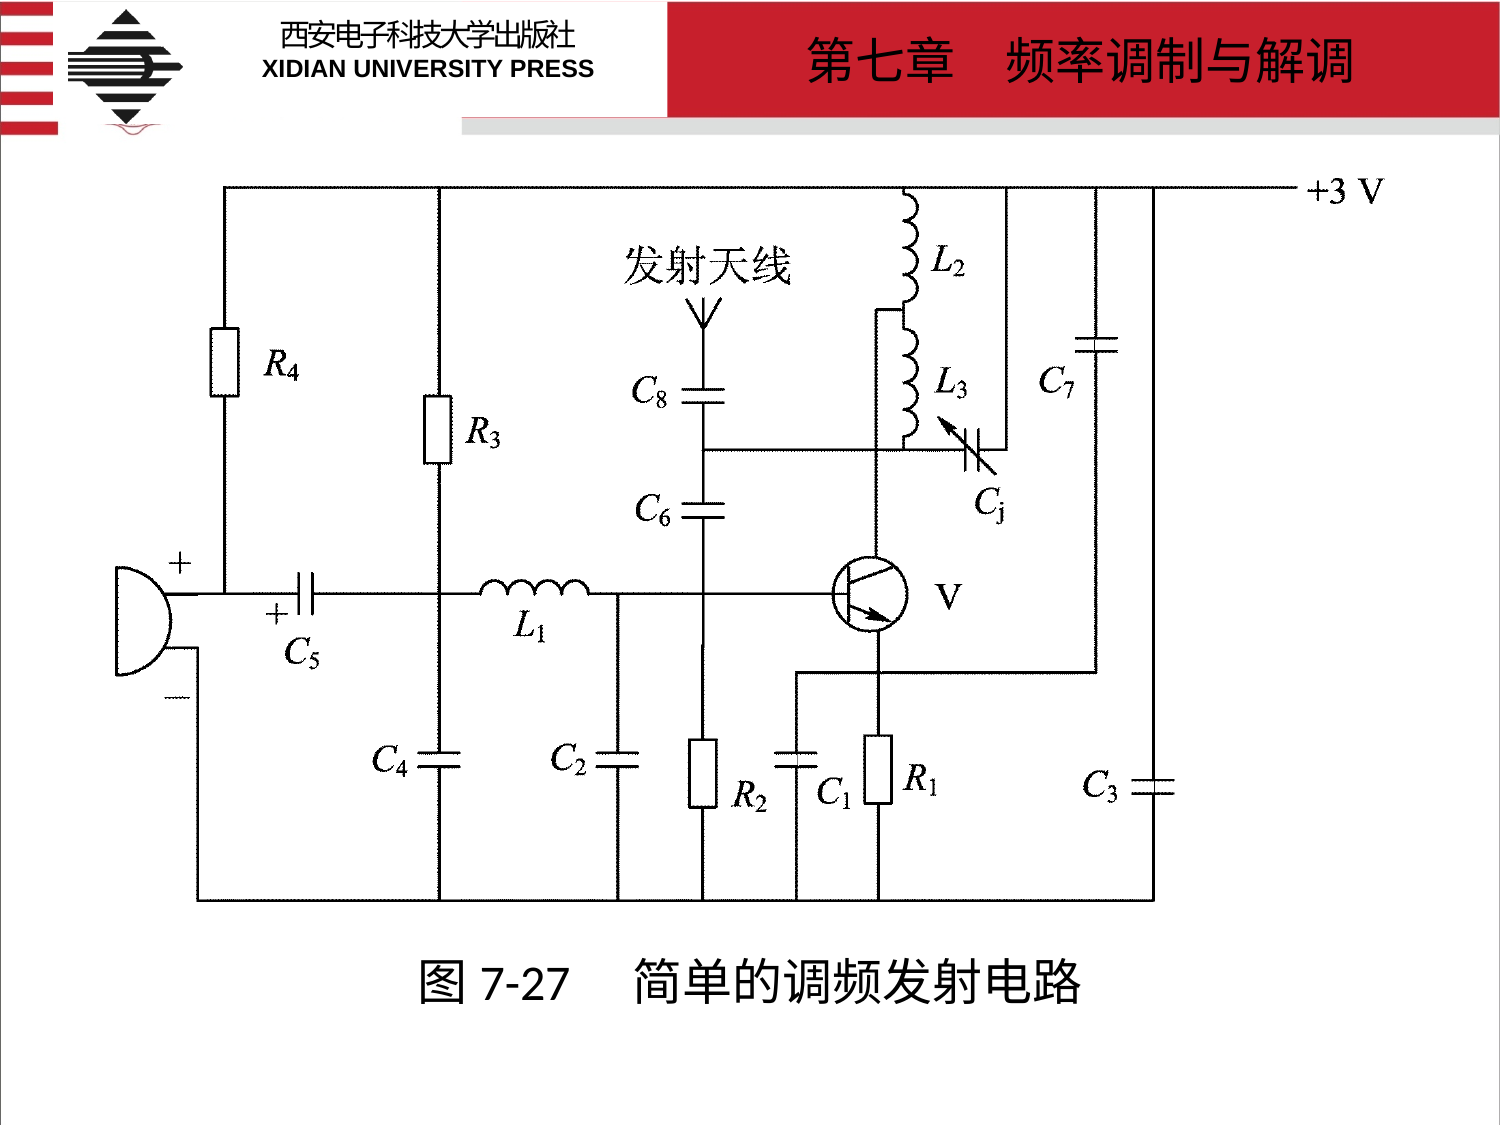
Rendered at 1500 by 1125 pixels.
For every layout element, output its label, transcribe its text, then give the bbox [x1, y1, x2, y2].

picture [0, 1, 1500, 1125]
text_box 图7-27 简单的调频发射电路 [402, 943, 1098, 1018]
